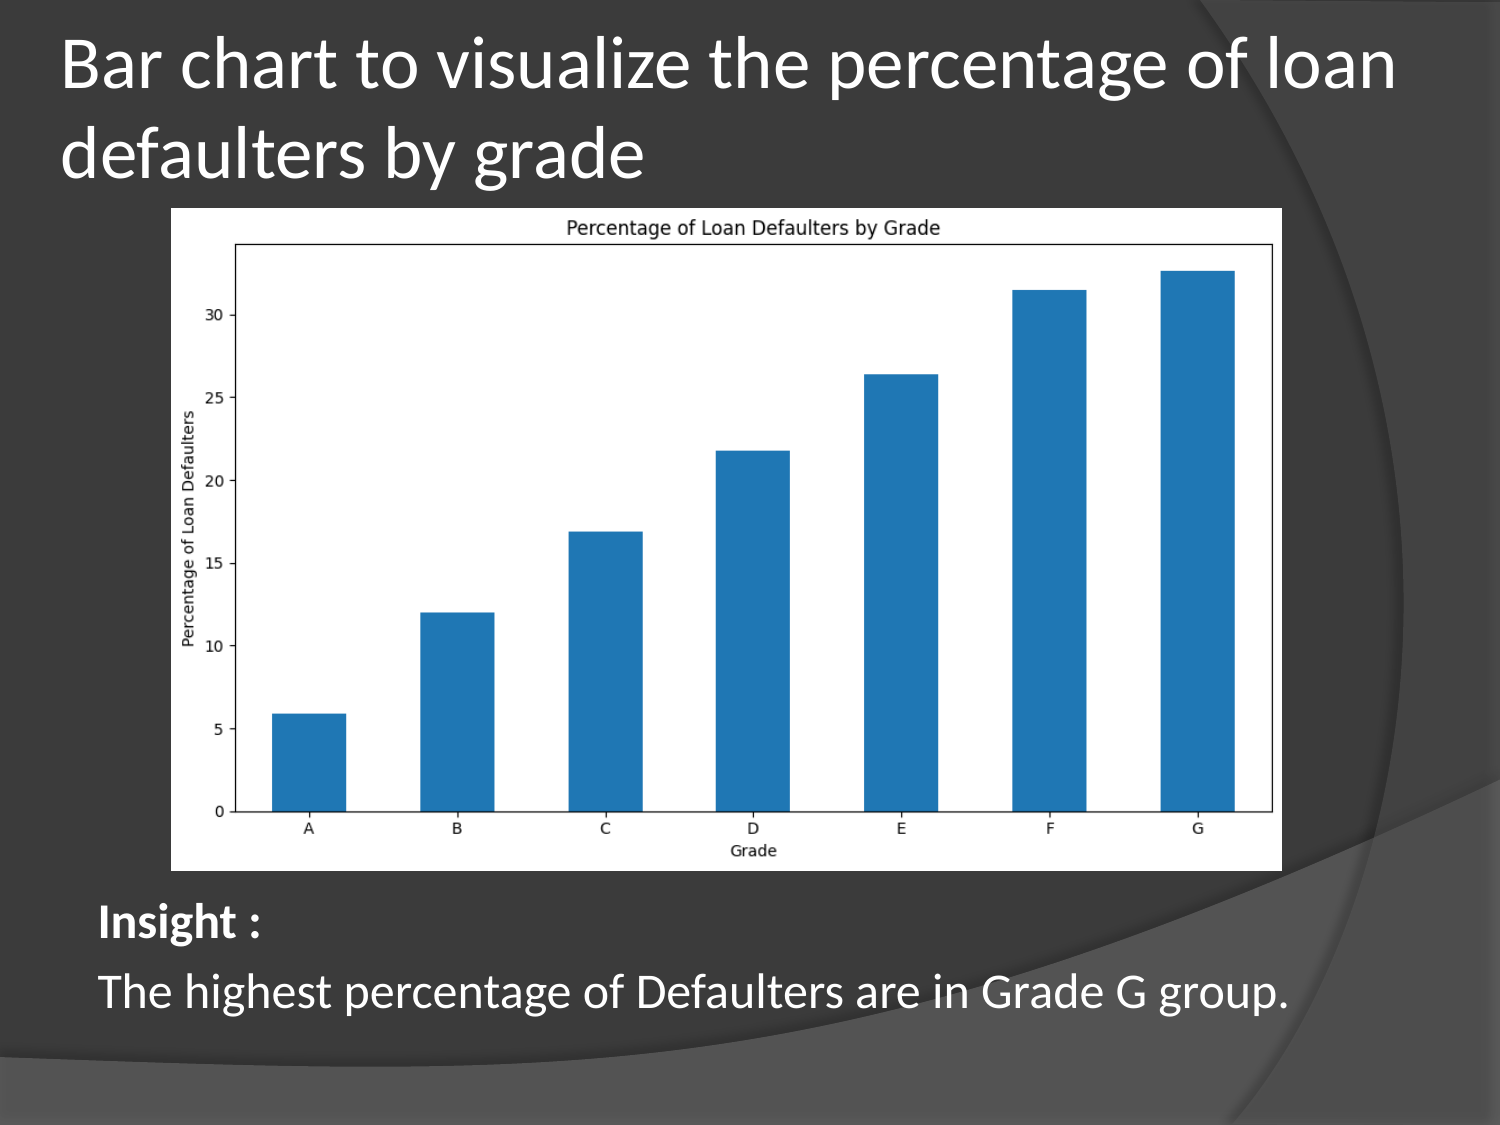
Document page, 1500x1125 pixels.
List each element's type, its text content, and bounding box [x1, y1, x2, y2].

title Bar chart to visualize the percentage of loan defaulters by grade [53, 54, 1412, 243]
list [170, 207, 1282, 871]
list Insight : The highest percentage of Defaulters are in Grade G group. [76, 881, 1447, 1125]
